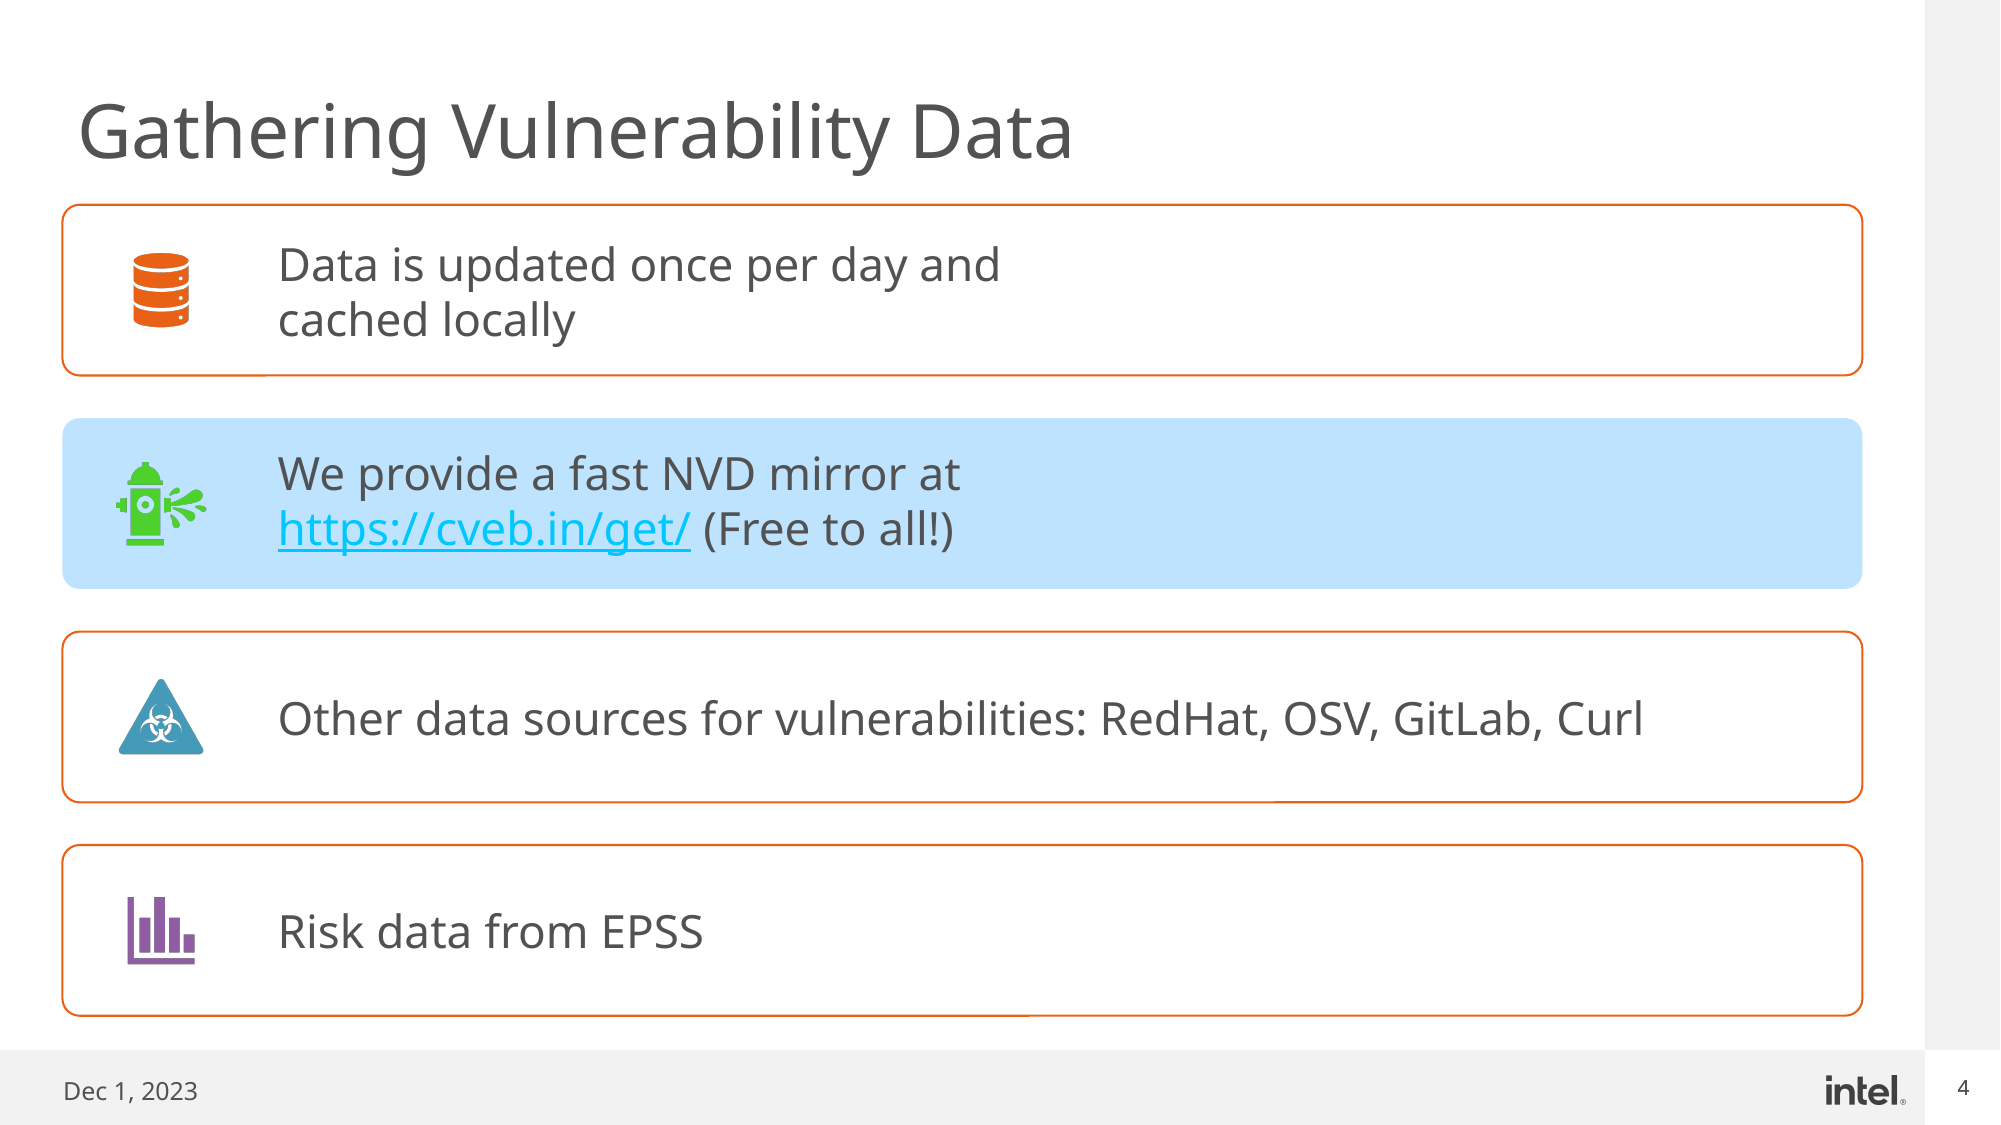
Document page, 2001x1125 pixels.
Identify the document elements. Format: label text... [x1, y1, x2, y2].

title Gathering Vulnerability Data [62, 36, 1863, 204]
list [62, 204, 1863, 1017]
picture [1826, 1075, 1906, 1105]
